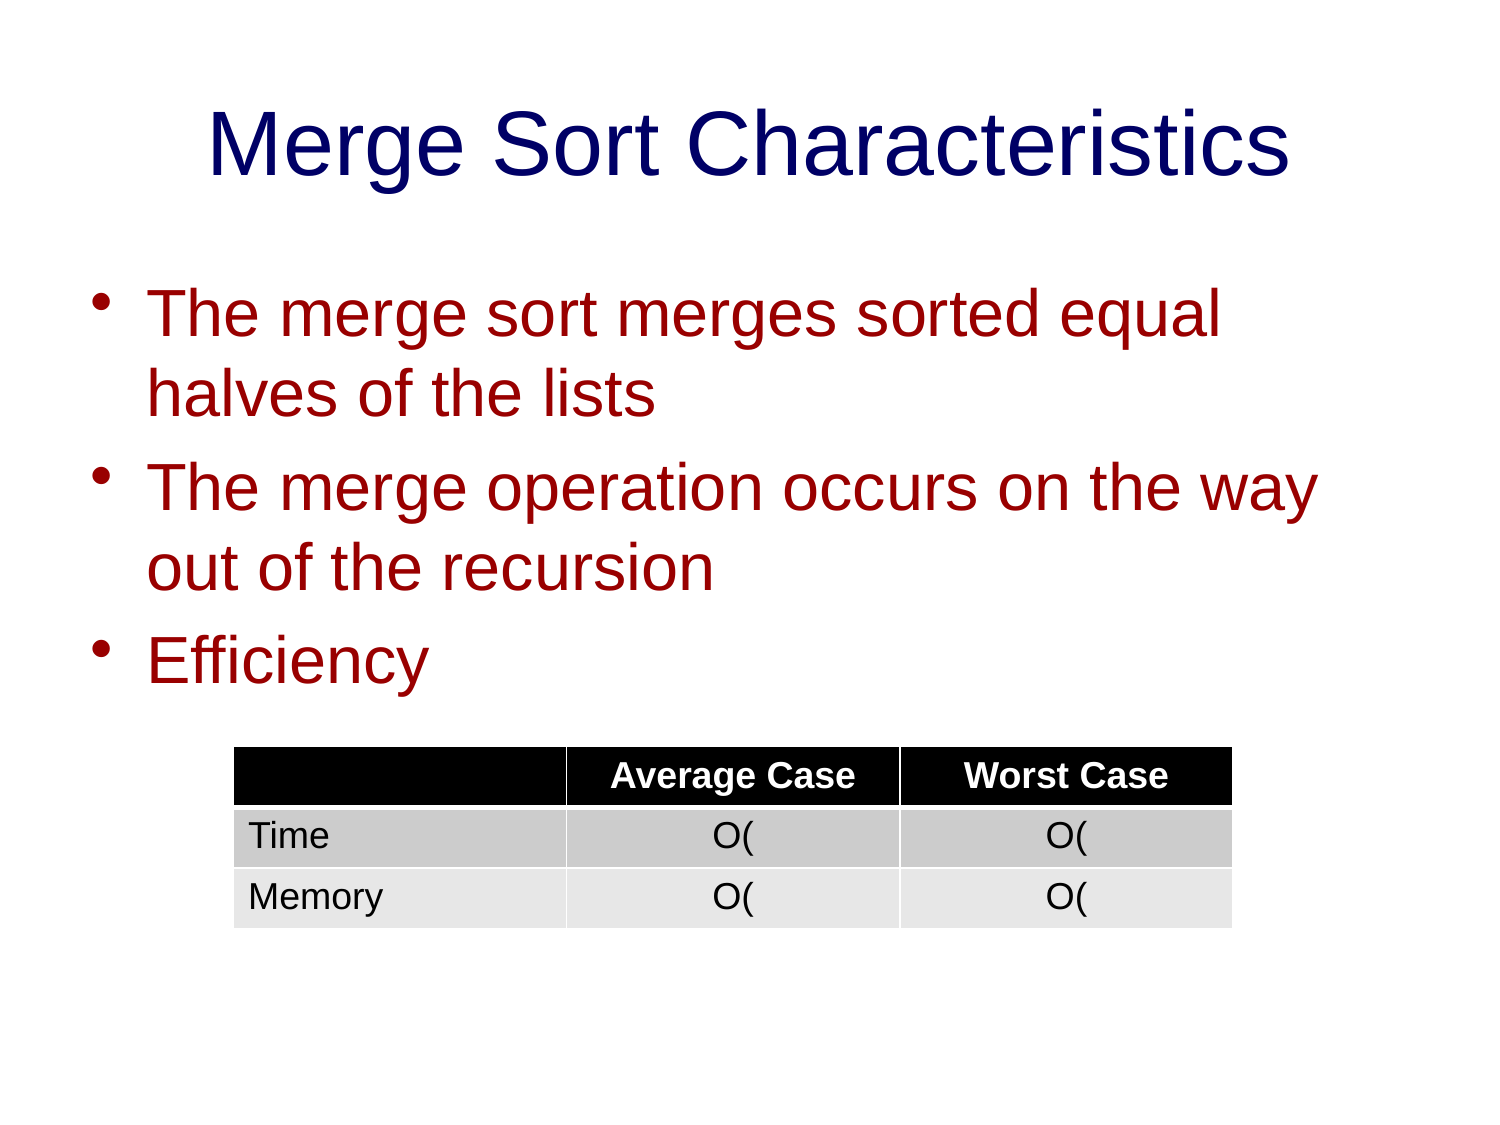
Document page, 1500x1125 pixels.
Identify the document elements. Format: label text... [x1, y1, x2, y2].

title Merge Sort Characteristics [75, 45, 1425, 233]
list The merge sort merges sorted equal halves of the lists The merge operation occurs on the way out of the recursion Efficiency [75, 262, 1425, 1005]
